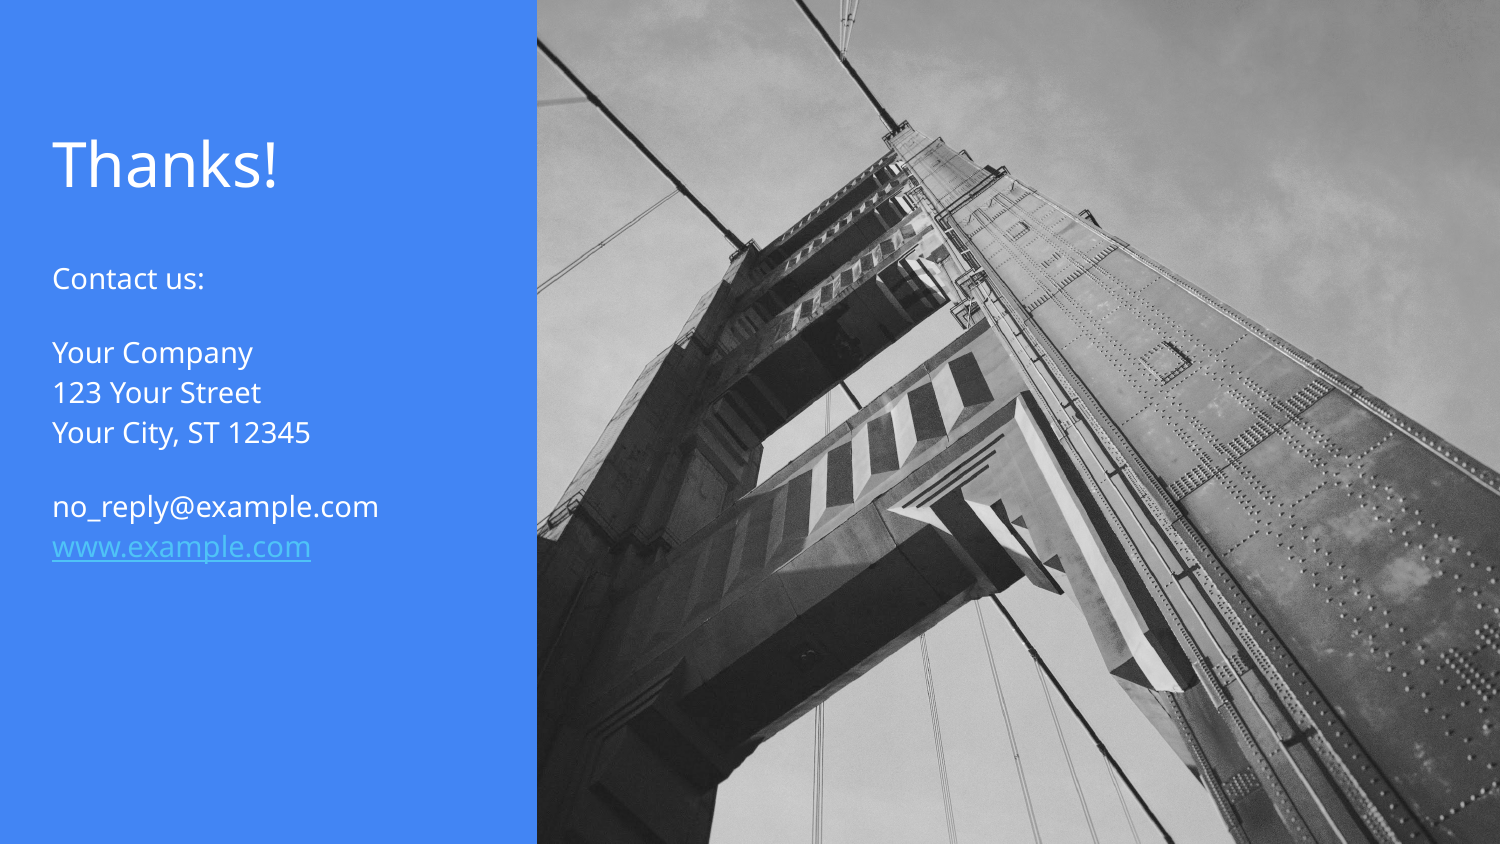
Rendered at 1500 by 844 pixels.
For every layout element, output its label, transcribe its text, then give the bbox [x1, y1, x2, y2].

list Contact us: Your Company 123 Your Street Your City, ST 12345 no_reply@example.com www.example.com [37, 240, 498, 760]
picture [536, 0, 1500, 844]
title Thanks! [37, 58, 498, 216]
